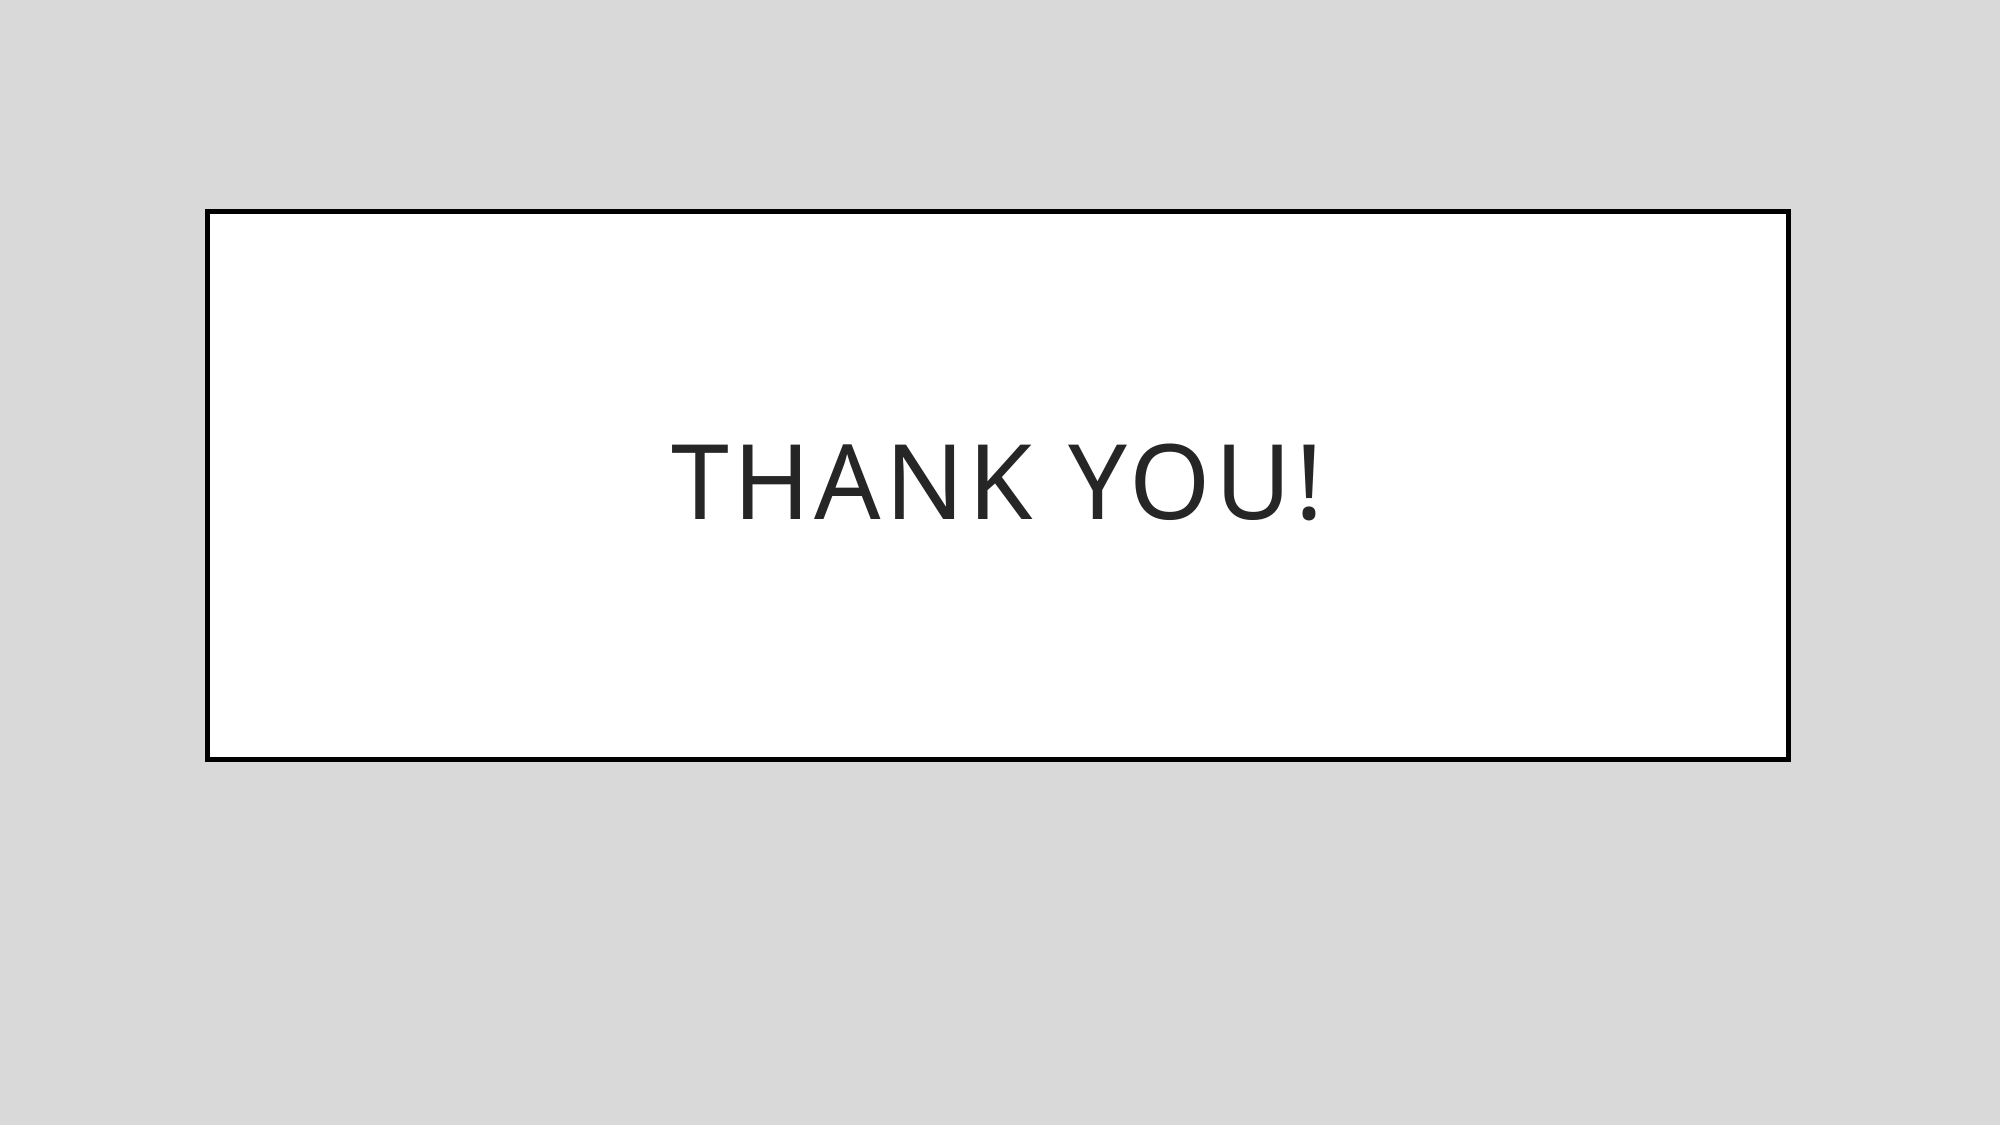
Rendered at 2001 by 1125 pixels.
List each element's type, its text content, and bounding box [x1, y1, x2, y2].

title THANK YOU! [205, 209, 1791, 762]
